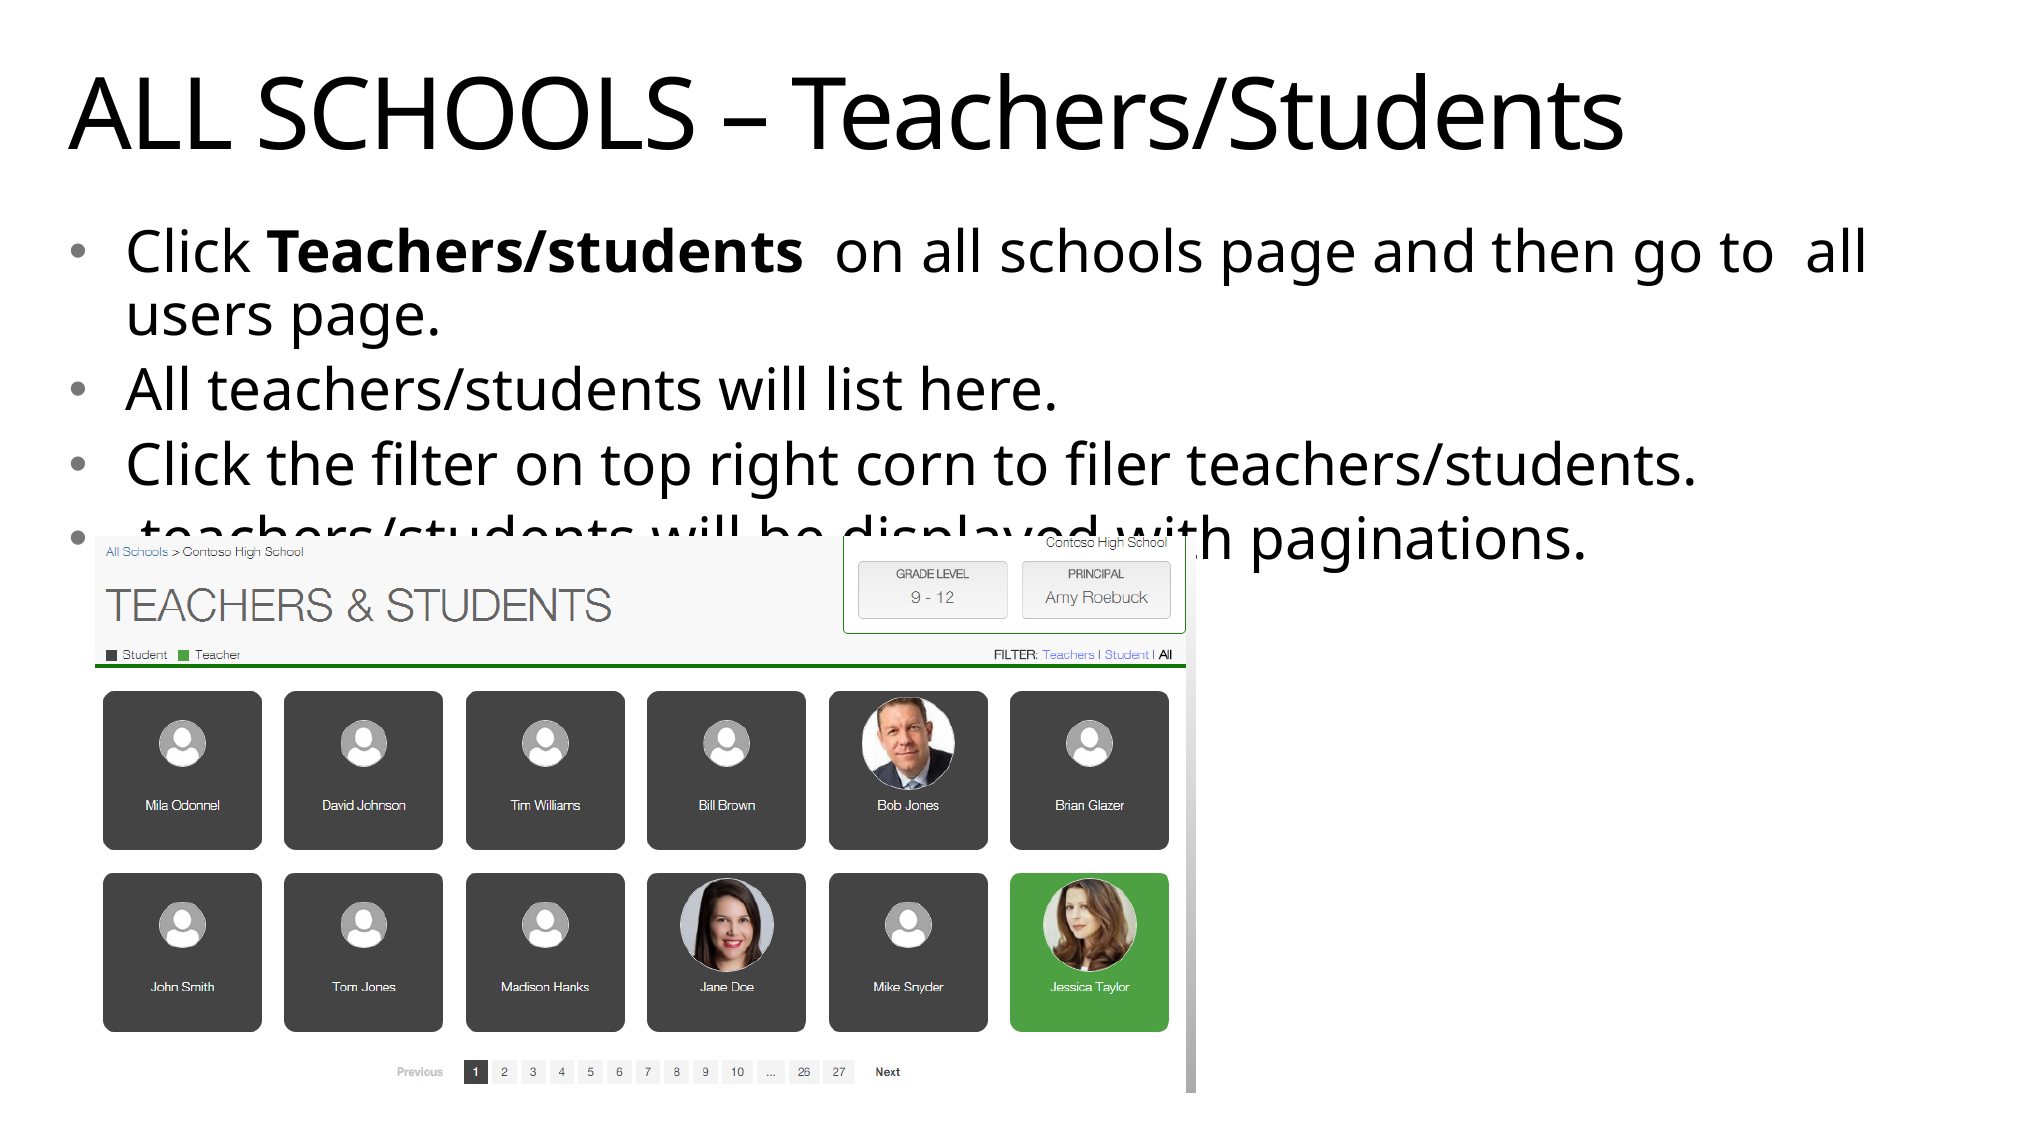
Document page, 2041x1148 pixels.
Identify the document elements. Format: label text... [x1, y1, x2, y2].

title ALL SCHOOLS – Teachers/Students [45, 48, 1996, 199]
list Click Teachers/students on all schools page and then go to all users page. All teachers/students will list here. Click the filter on top right corn to filer teachers/students. teachers/students will be displayed with paginations. [45, 207, 1996, 658]
picture [94, 535, 1196, 1093]
